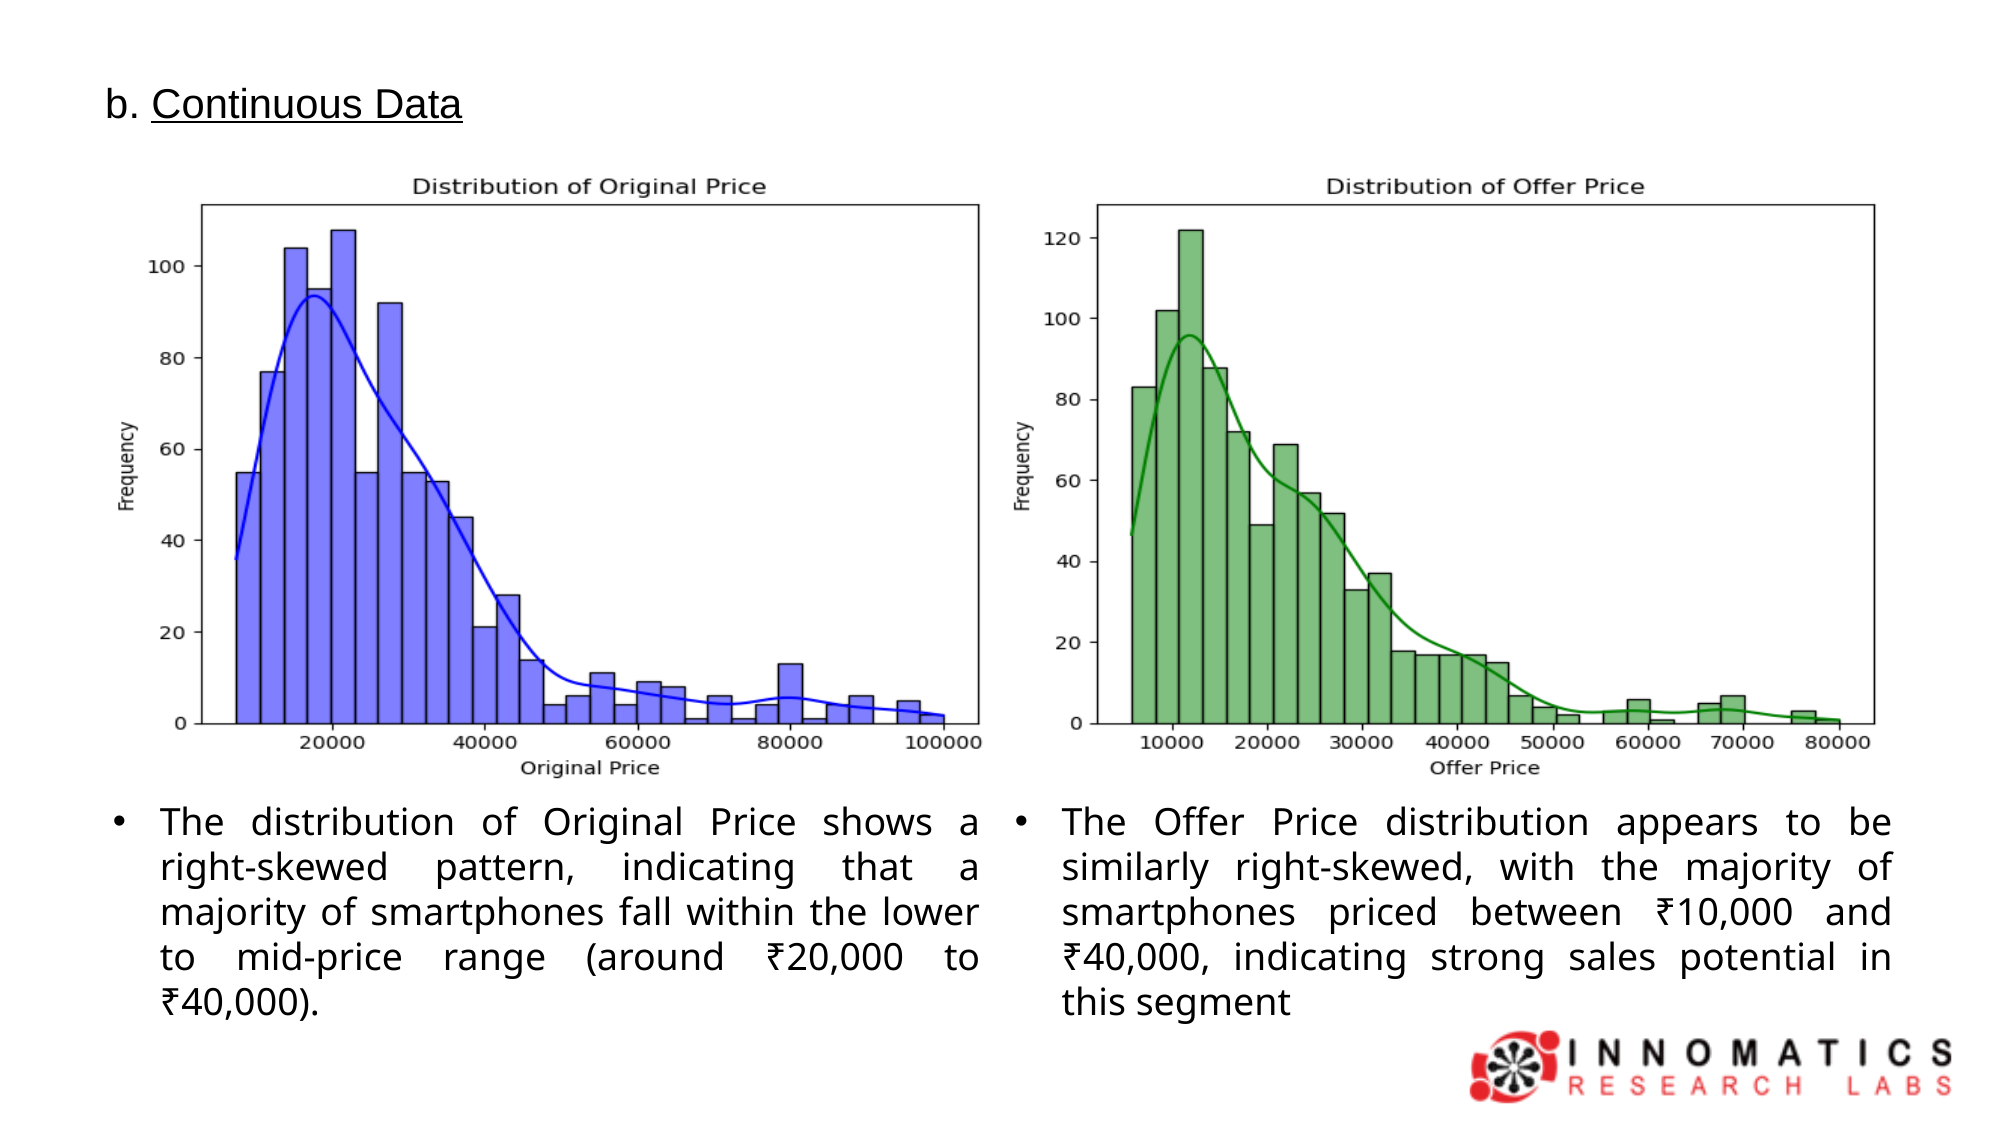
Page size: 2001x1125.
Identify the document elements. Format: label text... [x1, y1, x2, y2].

picture [1445, 1014, 1975, 1125]
text_box The Offer Price distribution appears to be similarly right-skewed, with the majority of smartphones priced between ₹10,000 and ₹40,000, indicating strong sales potential in this segment [999, 790, 1908, 1031]
text_box The distribution of Original Price shows a right-skewed pattern, indicating that a majority of smartphones fall within the lower to mid-price range (around ₹20,000 to ₹40,000). [98, 797, 996, 1031]
text_box b. Continuous Data [90, 69, 1091, 134]
picture [102, 165, 1889, 791]
